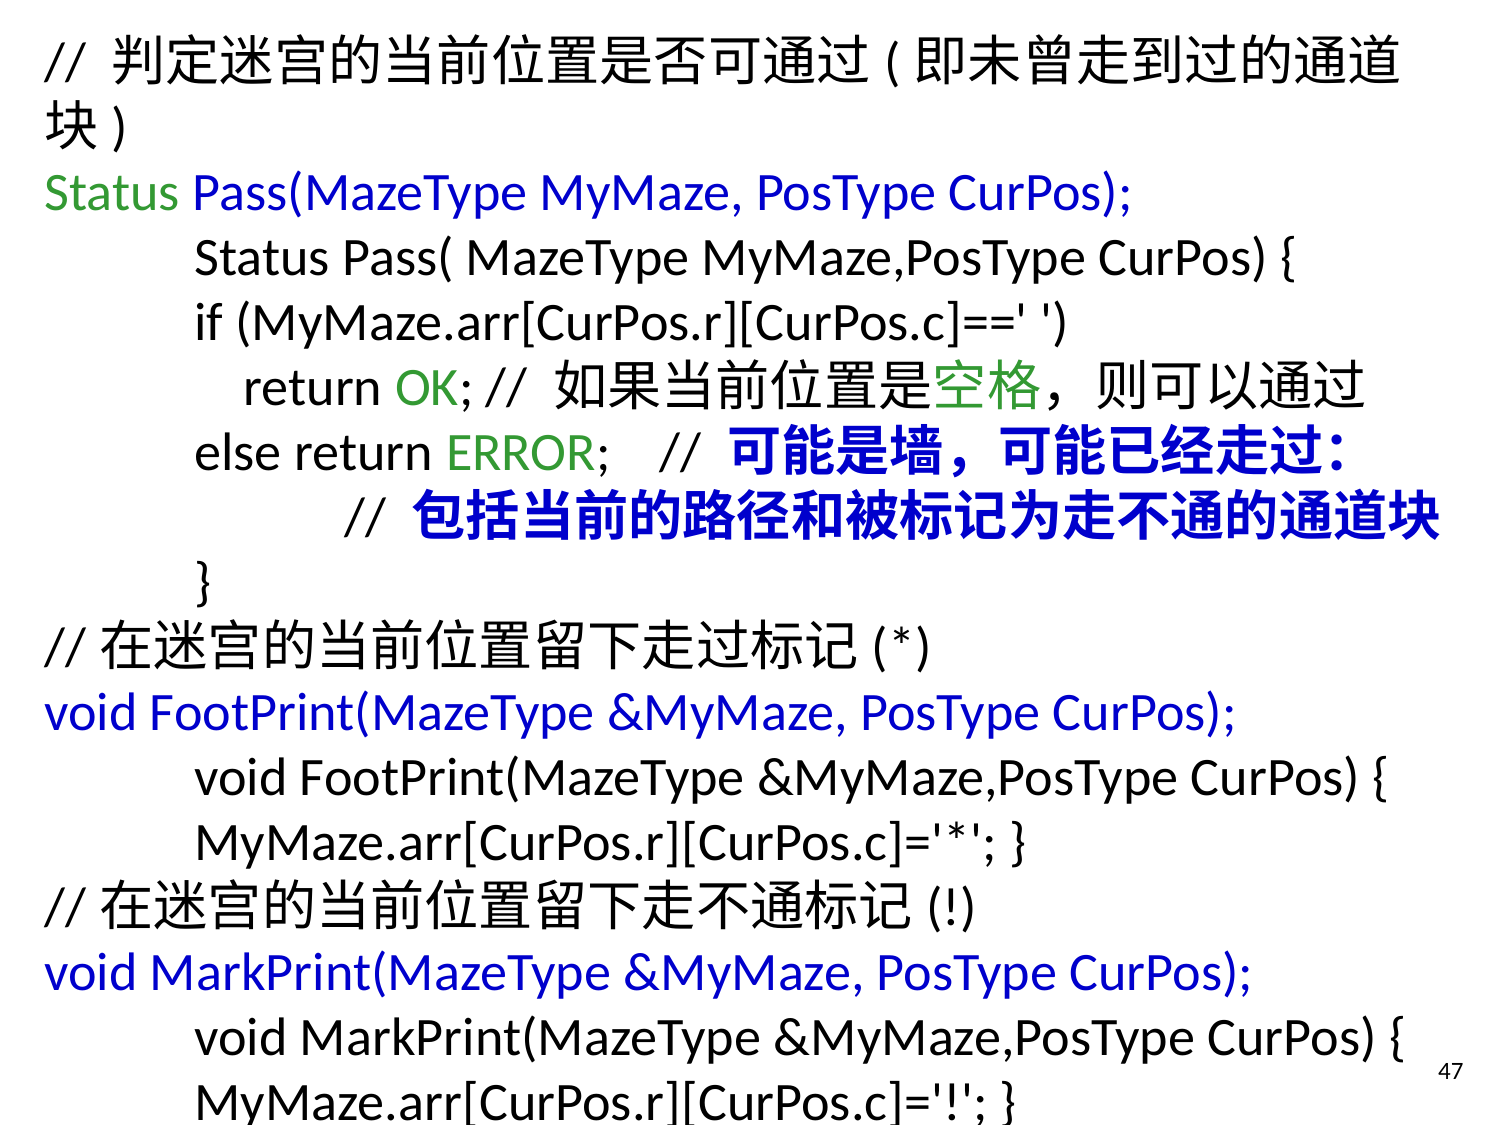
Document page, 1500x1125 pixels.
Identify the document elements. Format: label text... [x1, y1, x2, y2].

slide_number 46 [1423, 1046, 1500, 1125]
list // 判定迷宫的当前位置是否可通过(即未曾走到过的通道块) Status Pass(MazeType MyMaze, PosType CurPos); Status Pass( MazeType MyMaze,PosType CurPos) { if (MyMaze.arr[CurPos.r][CurPos.c]==' ') return OK; // 如果当前位置是空格，则可以通过 else return ERROR; // 可能是墙，可能已经走过： // 包括当前的路径和被标记为走不通的通道块 } //在迷宫的当前位置留下走过标记(*) void FootPrint(MazeType &MyMaze, PosType CurPos); void FootPrint(MazeType &MyMaze,PosType CurPos) { MyMaze.arr[CurPos.r][CurPos.c]='*'; } //在迷宫的当前位置留下走不通标记(!) void MarkPrint(MazeType &MyMaze, PosType CurPos); void MarkPrint(MazeType &MyMaze,PosType CurPos) { MyMaze.arr[CurPos.r][CurPos.c]='!'; } [29, 19, 1459, 1125]
